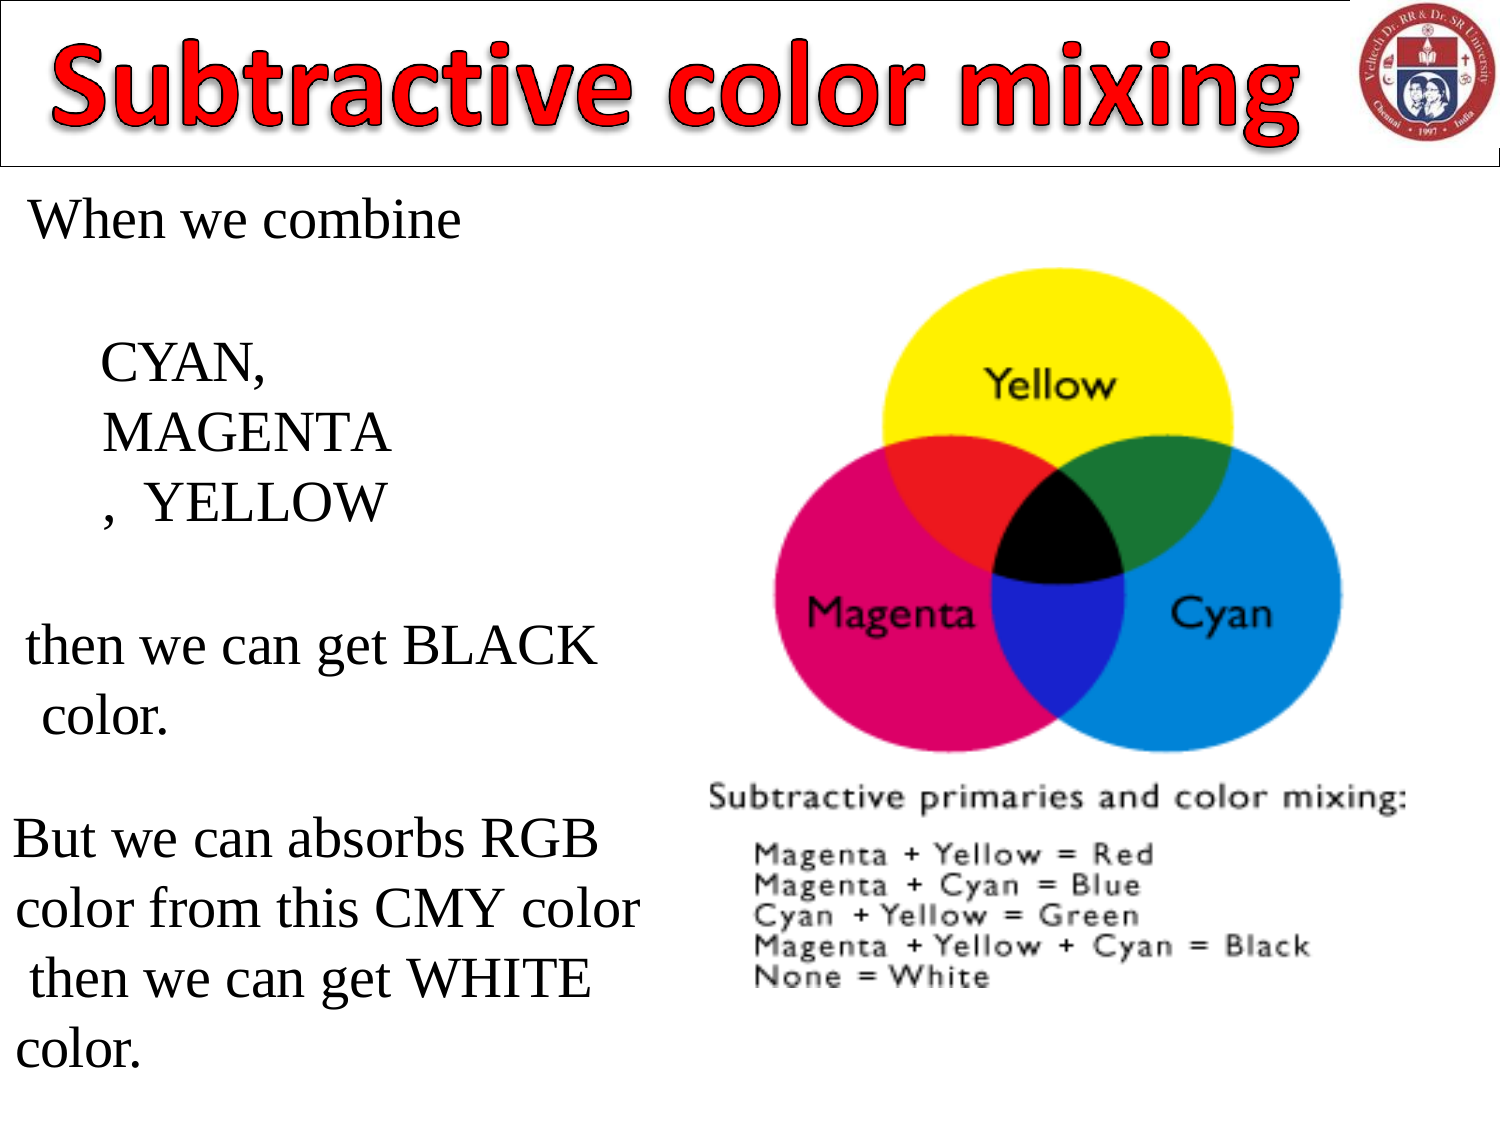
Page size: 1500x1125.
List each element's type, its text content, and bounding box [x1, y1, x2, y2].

text_box When we combine CYAN, MAGENTA, YELLOW then we can get BLACK color. But we can absorbs RGB color from this CMY color then we can get WHITE color. [12, 178, 644, 1079]
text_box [0, 0, 1500, 169]
text_box [709, 267, 1406, 988]
picture [1349, 0, 1500, 148]
